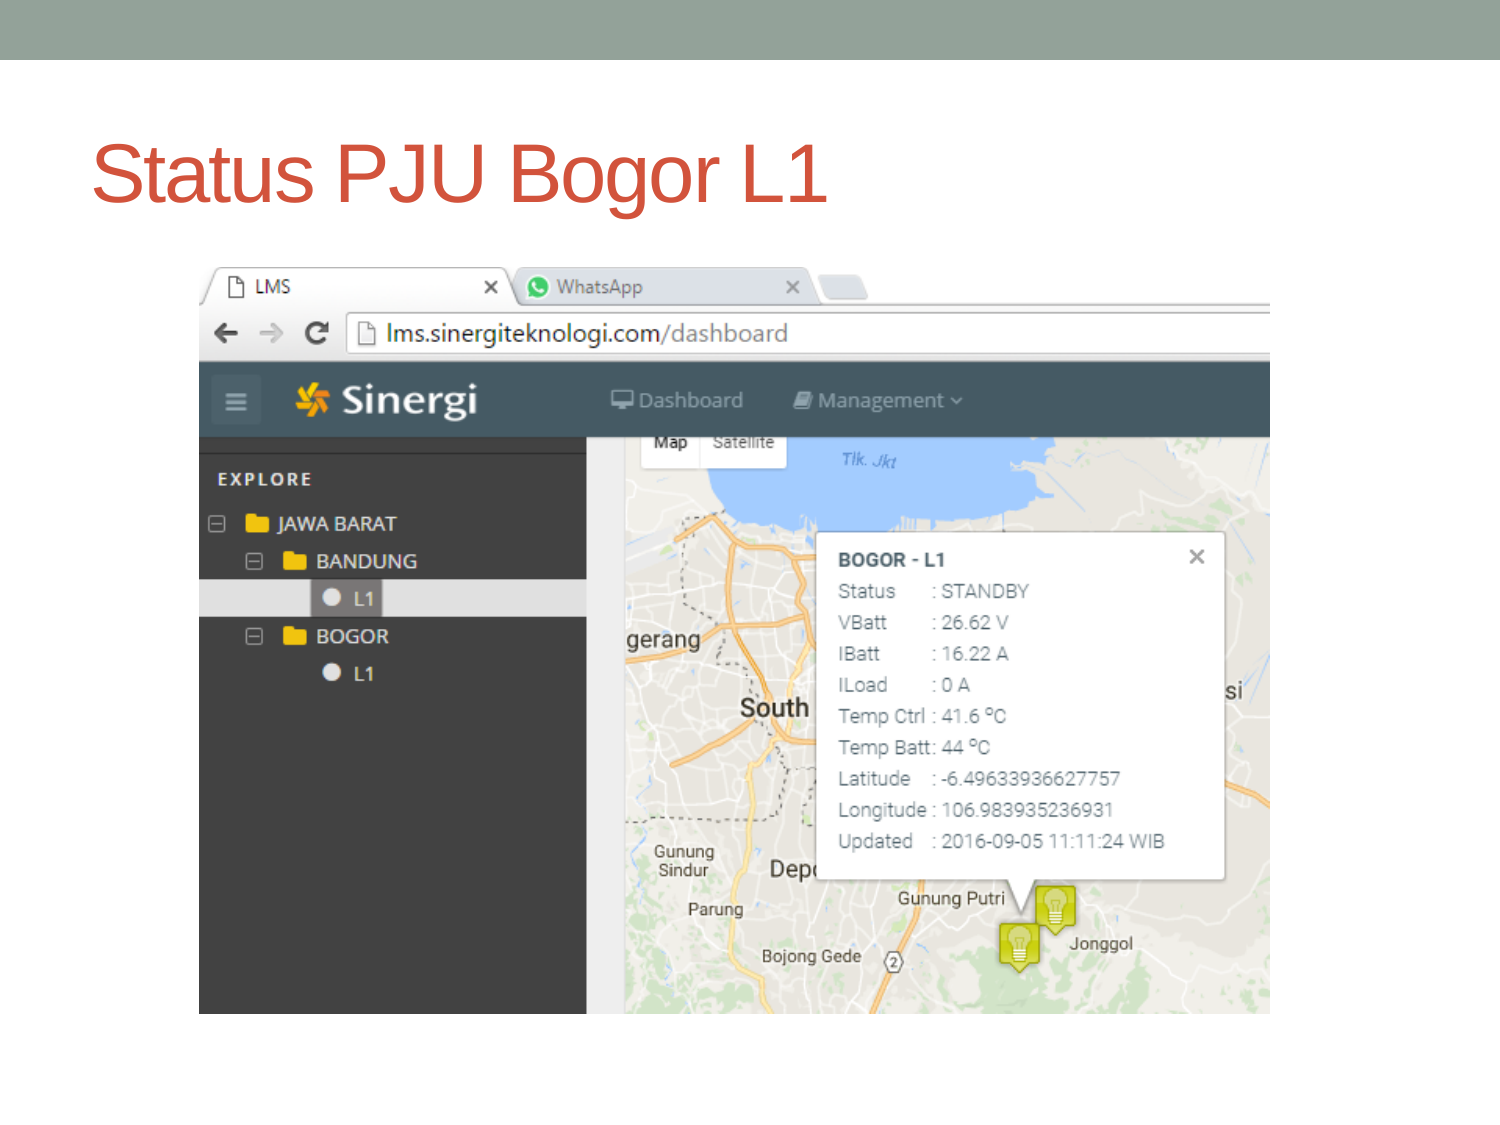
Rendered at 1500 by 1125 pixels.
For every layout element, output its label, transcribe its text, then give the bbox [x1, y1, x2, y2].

picture [199, 266, 1270, 1015]
title Status PJU Bogor L1 [75, 87, 1425, 250]
